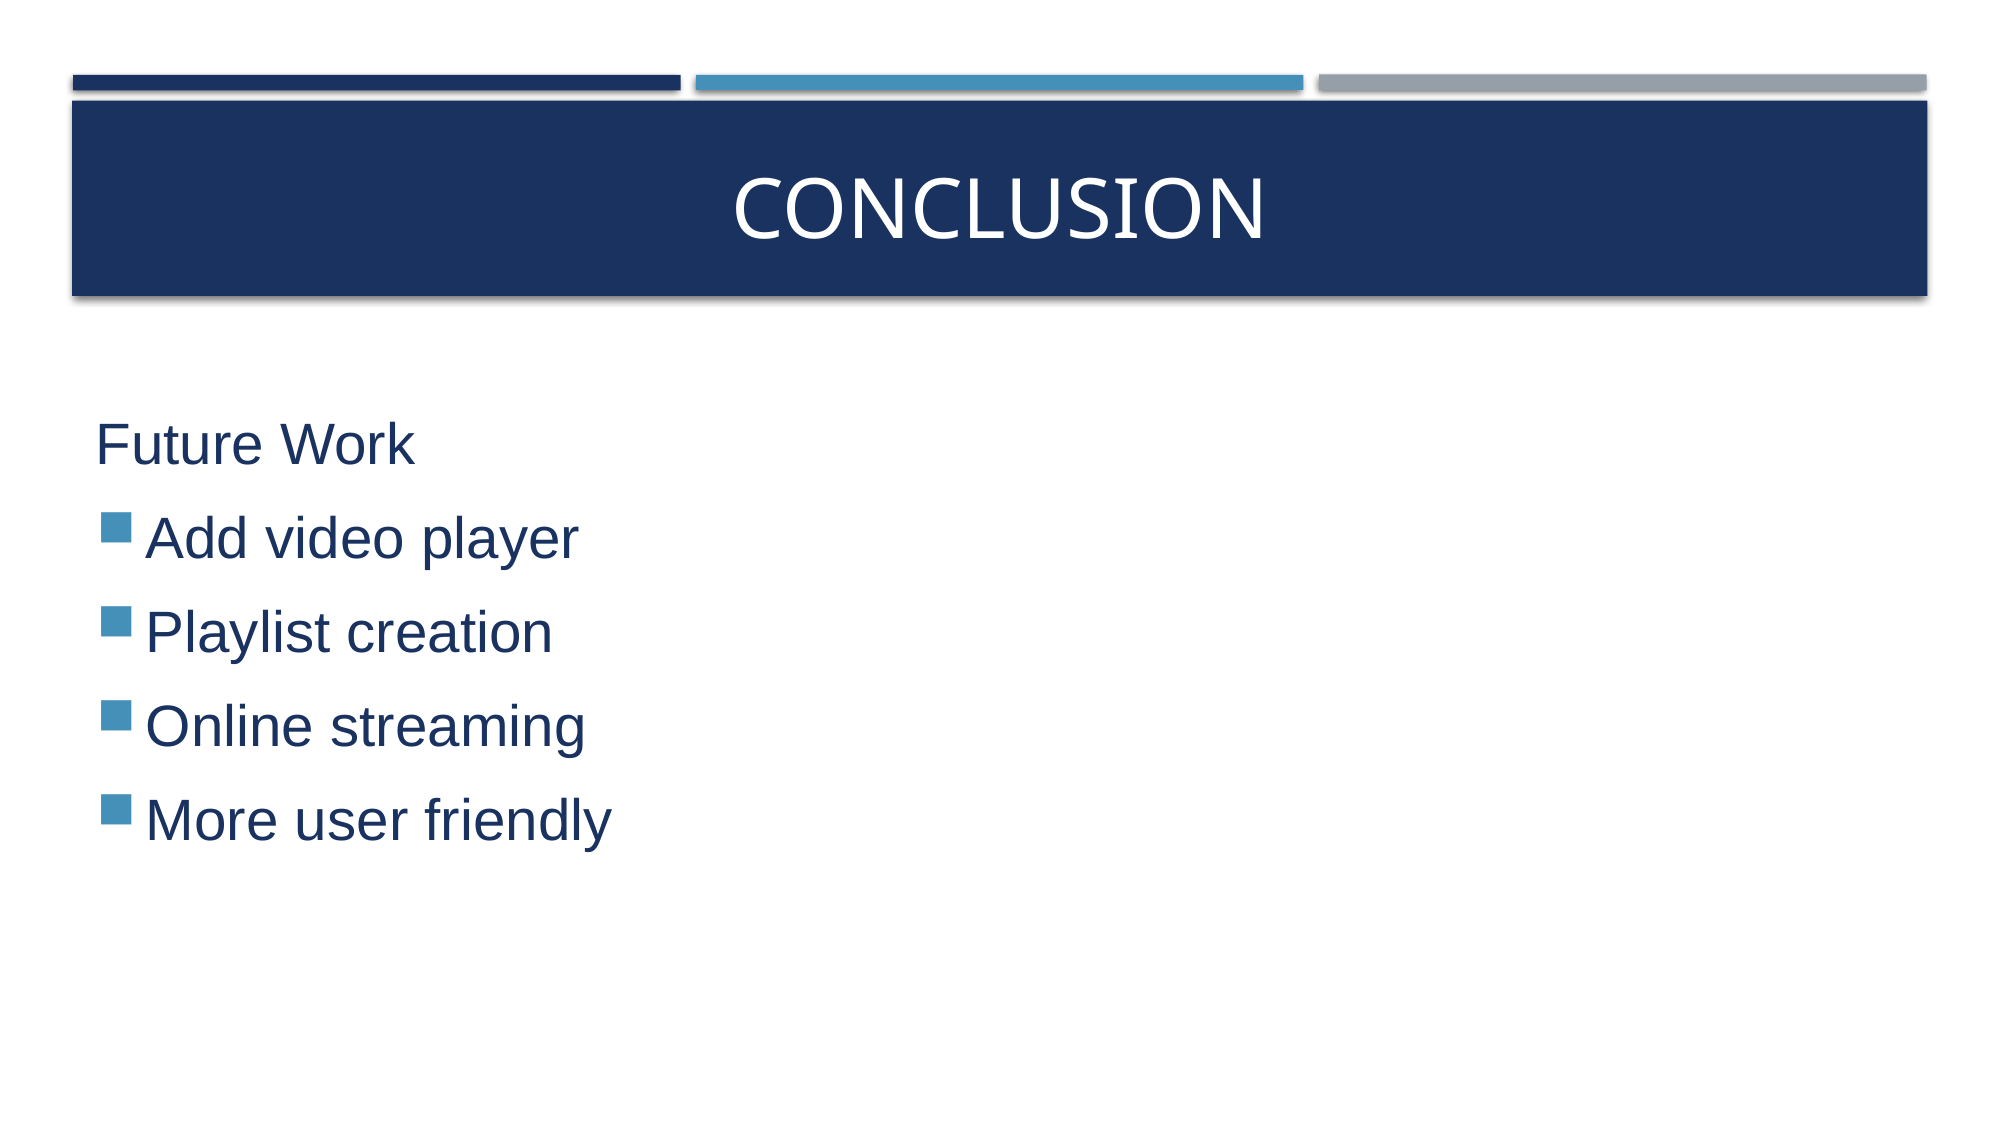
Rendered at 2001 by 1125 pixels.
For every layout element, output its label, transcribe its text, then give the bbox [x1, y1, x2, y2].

title Conclusion [95, 122, 1905, 263]
list Future Work Add video player Playlist creation Online streaming More user friendly [80, 304, 1890, 1048]
